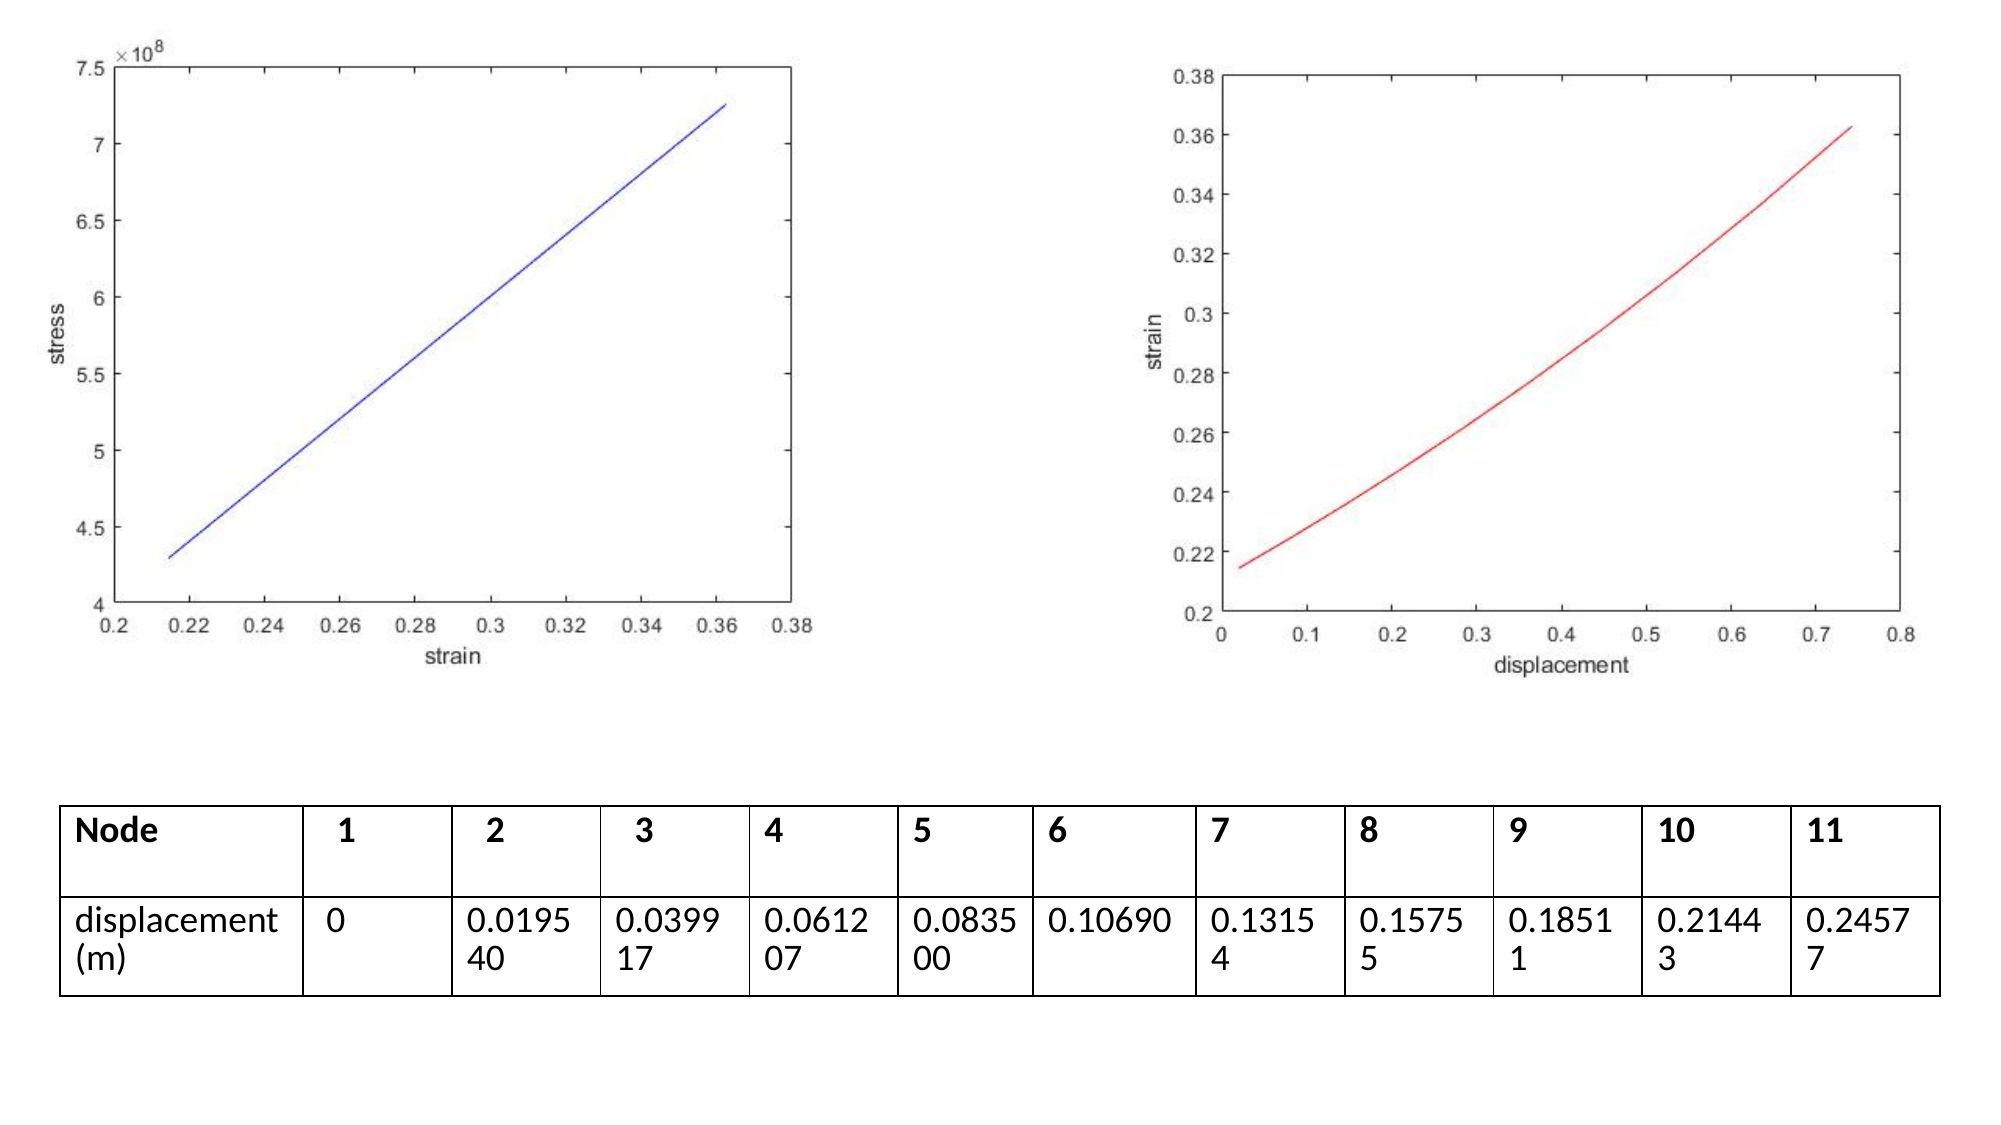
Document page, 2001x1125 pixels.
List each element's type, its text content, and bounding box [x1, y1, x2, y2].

table_header 9 [1494, 807, 1641, 896]
table_cell 0.21443 [1643, 898, 1790, 995]
table_header 11 [304, 807, 451, 896]
table_cell 0.13154 [1197, 898, 1344, 995]
table_header 11 [1792, 807, 1939, 896]
table_cell 0.24577 [1792, 898, 1939, 995]
picture [0, 18, 875, 675]
table_cell 0.039917 [601, 898, 749, 995]
table_header 10 [1643, 807, 1790, 896]
table_header 5 [899, 807, 1032, 896]
table_cell 0.083500 [899, 898, 1032, 995]
table_header 4 [750, 807, 897, 896]
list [1108, 26, 1984, 684]
table_cell 0.061207 [750, 898, 897, 995]
table_cell 0.019540 [453, 898, 600, 995]
table_header 7 [1197, 807, 1344, 896]
table_cell 0.10690 [1034, 898, 1195, 995]
table_header 33 [601, 807, 749, 896]
table_header 8 [1346, 807, 1493, 896]
table_header Node [61, 807, 302, 896]
table_cell 0.18511 [1494, 898, 1641, 995]
table_cell displacement (m) [61, 898, 302, 995]
table_cell 0.15755 [1346, 898, 1493, 995]
table_header 6 [1034, 807, 1195, 896]
table_cell 0 [304, 898, 451, 995]
table_header 22 [453, 807, 600, 896]
